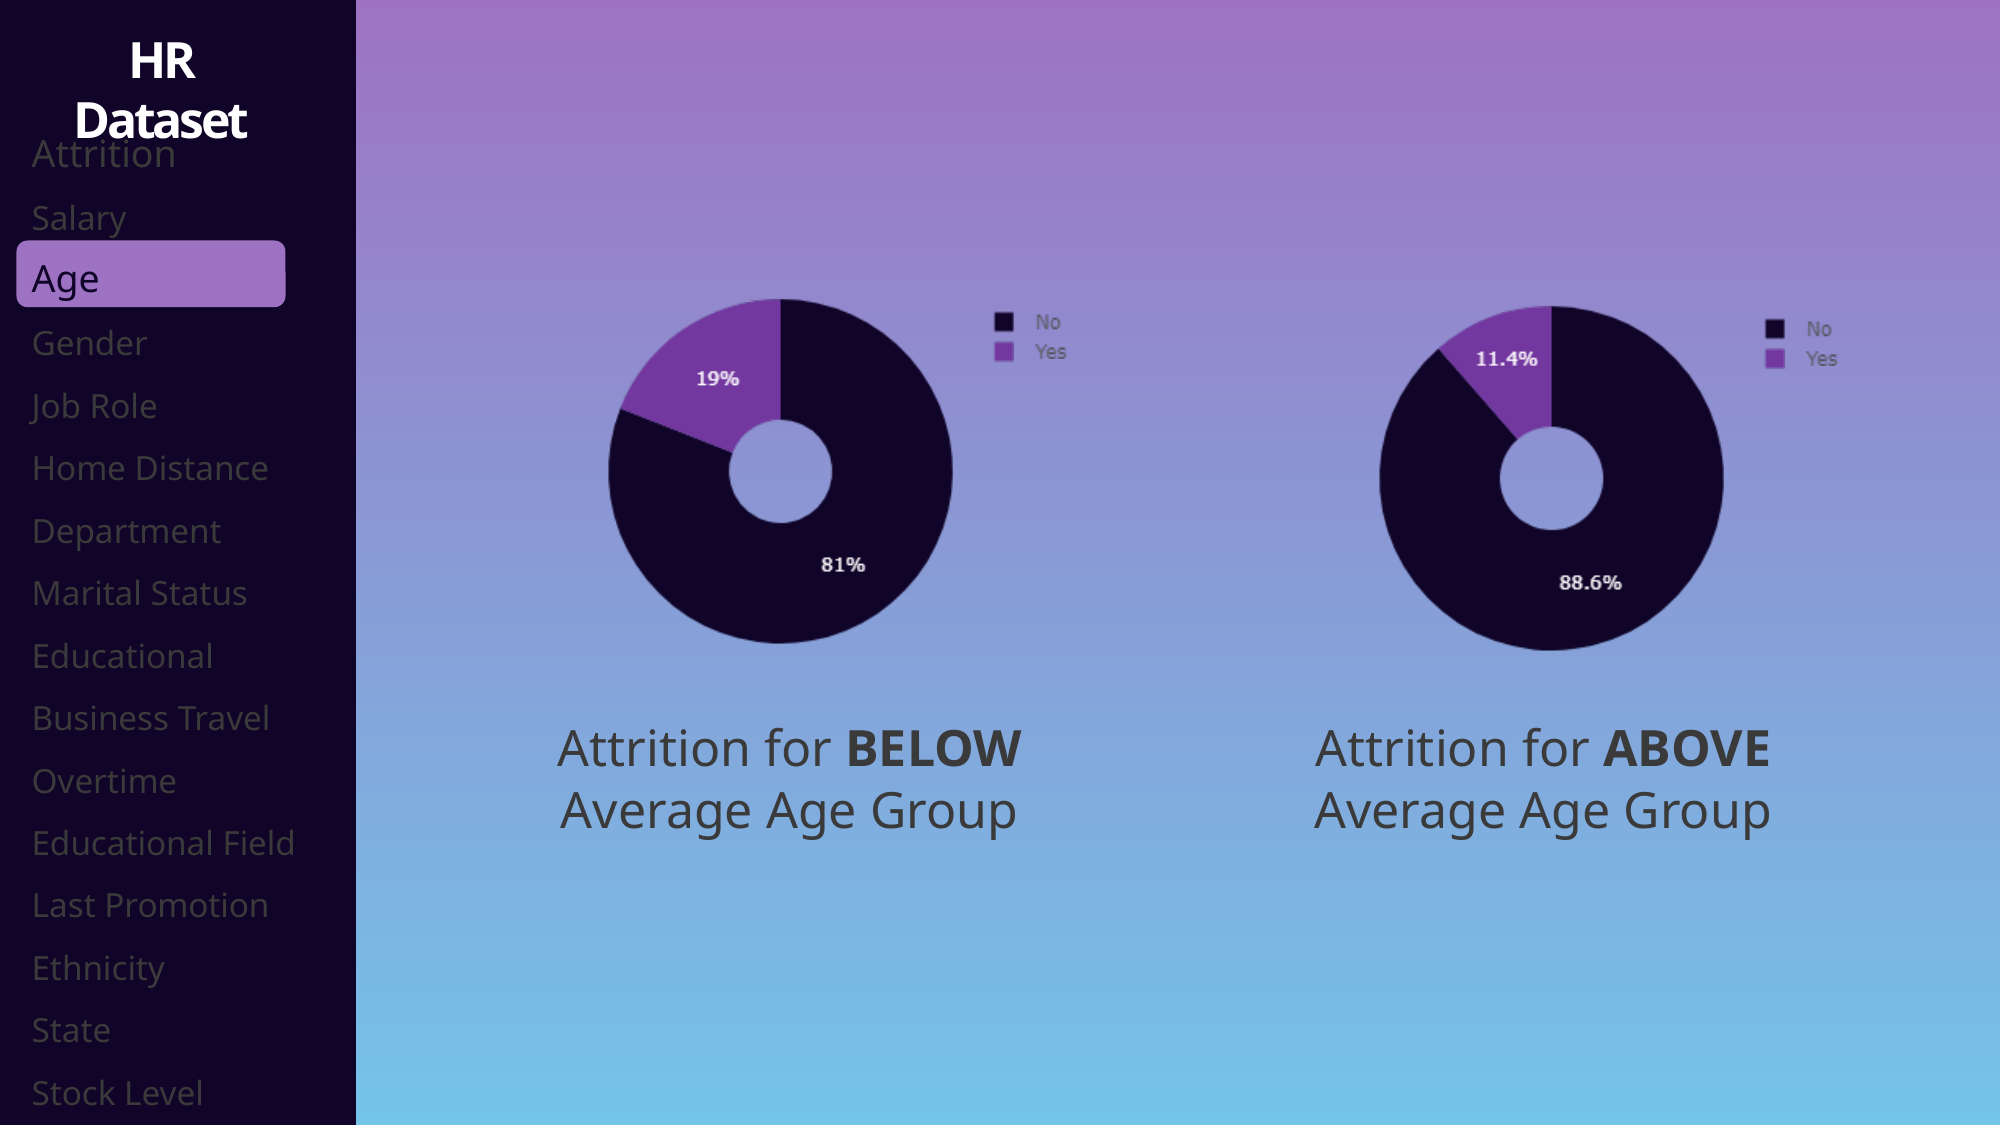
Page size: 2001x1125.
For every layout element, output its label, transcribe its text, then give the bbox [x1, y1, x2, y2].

text_box Attrition Salary Age Gender Job Role Home Distance Department Marital Status Educational Business Travel Overtime Educational Field Last Promotion Ethnicity State Stock Level [16, 104, 371, 1120]
text_box Attrition for ABOVE Average Age Group [1204, 706, 1882, 847]
picture [471, 256, 1098, 707]
text_box Attrition for BELOW Average Age Group [472, 706, 1108, 847]
text_box [0, 0, 356, 1125]
text_box HR Dataset [22, 20, 300, 104]
picture [1241, 256, 1868, 707]
